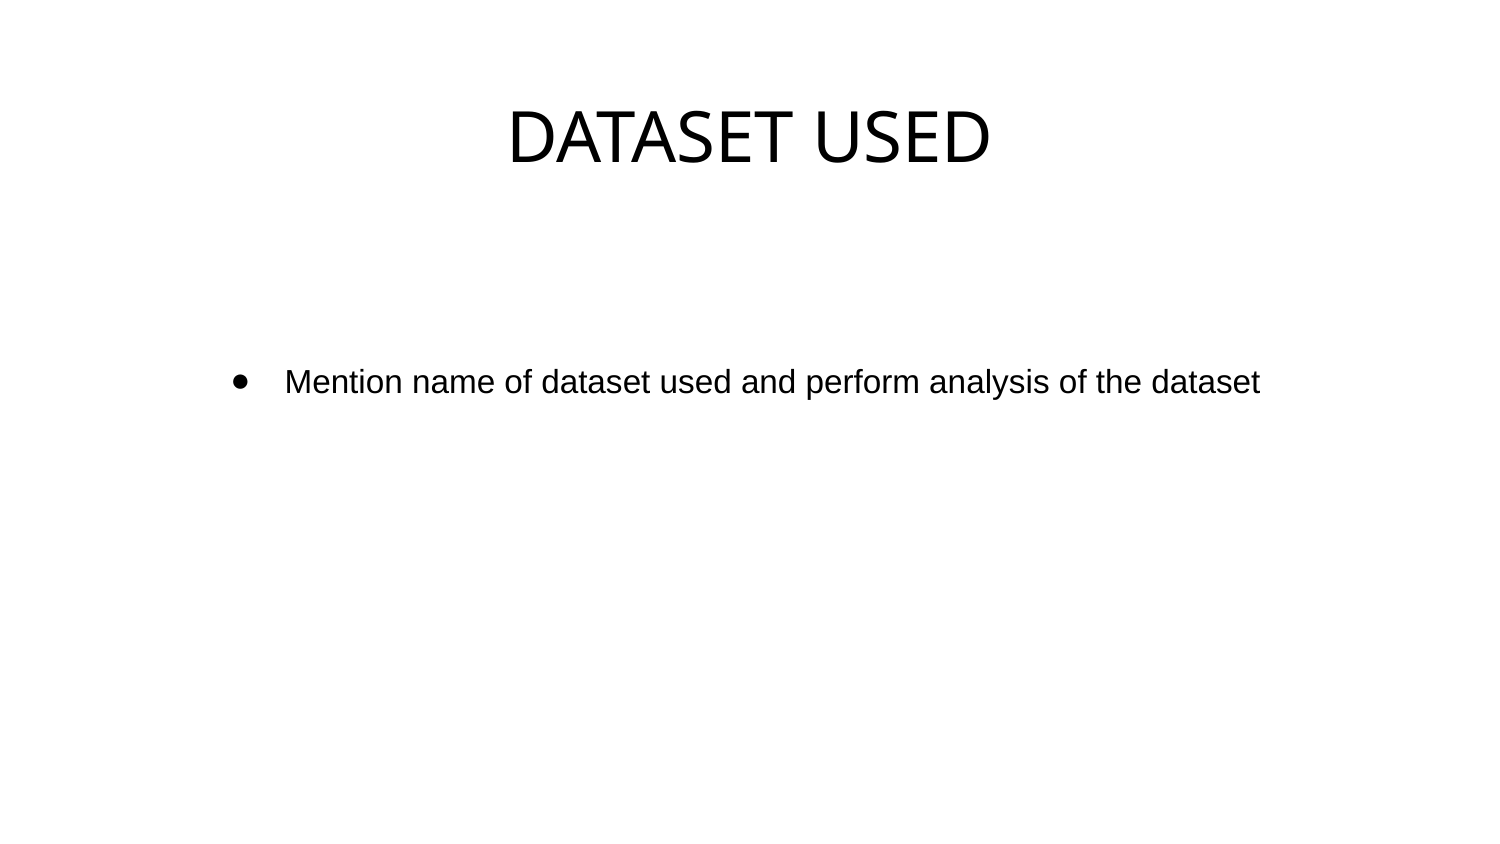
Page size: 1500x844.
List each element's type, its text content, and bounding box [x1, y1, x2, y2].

text_box Mention name of dataset used and perform analysis of the dataset [194, 344, 1306, 499]
text_box DATASET USED [116, 76, 1383, 171]
